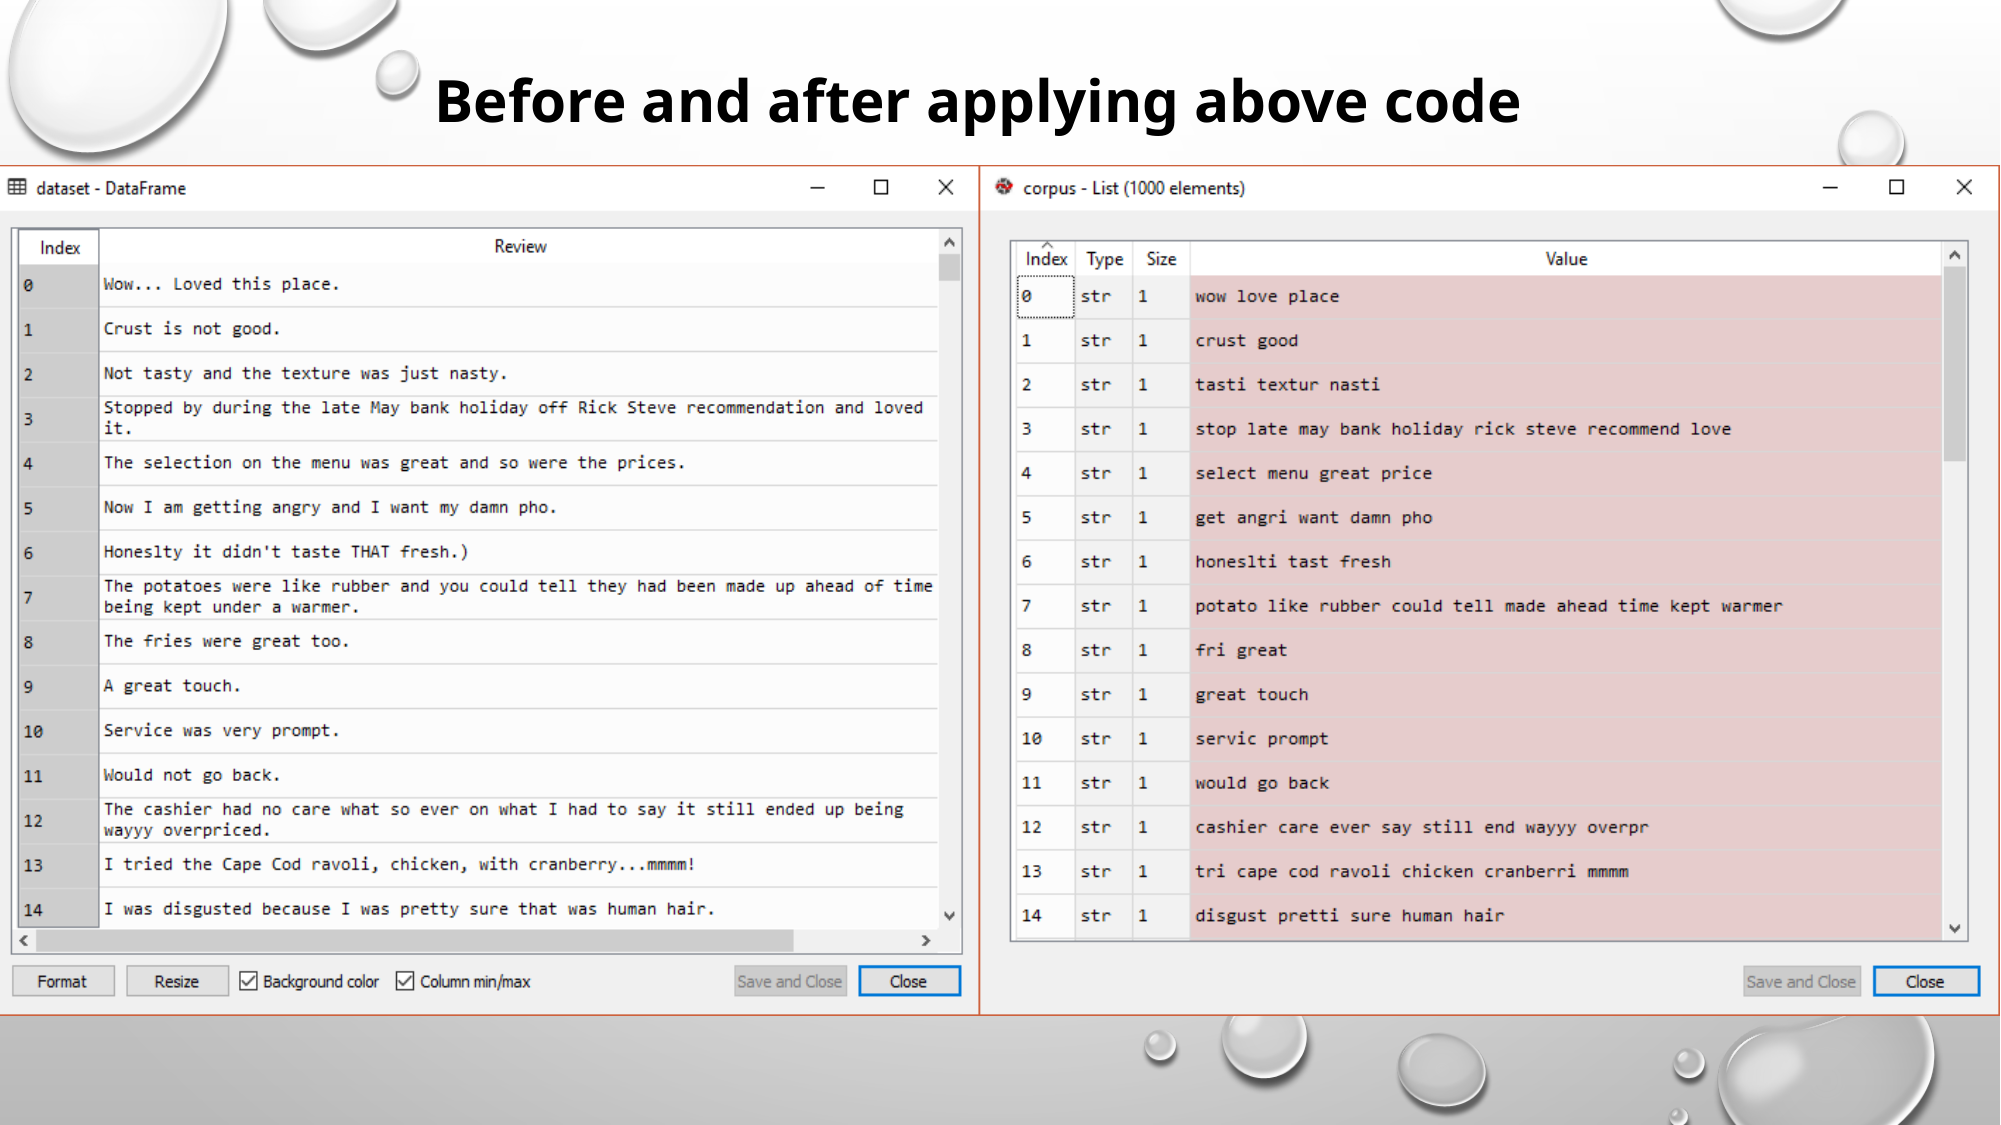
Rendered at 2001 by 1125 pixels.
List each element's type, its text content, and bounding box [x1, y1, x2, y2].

picture [0, 0, 2000, 1125]
text_box Before and after applying above code [384, 56, 1573, 142]
